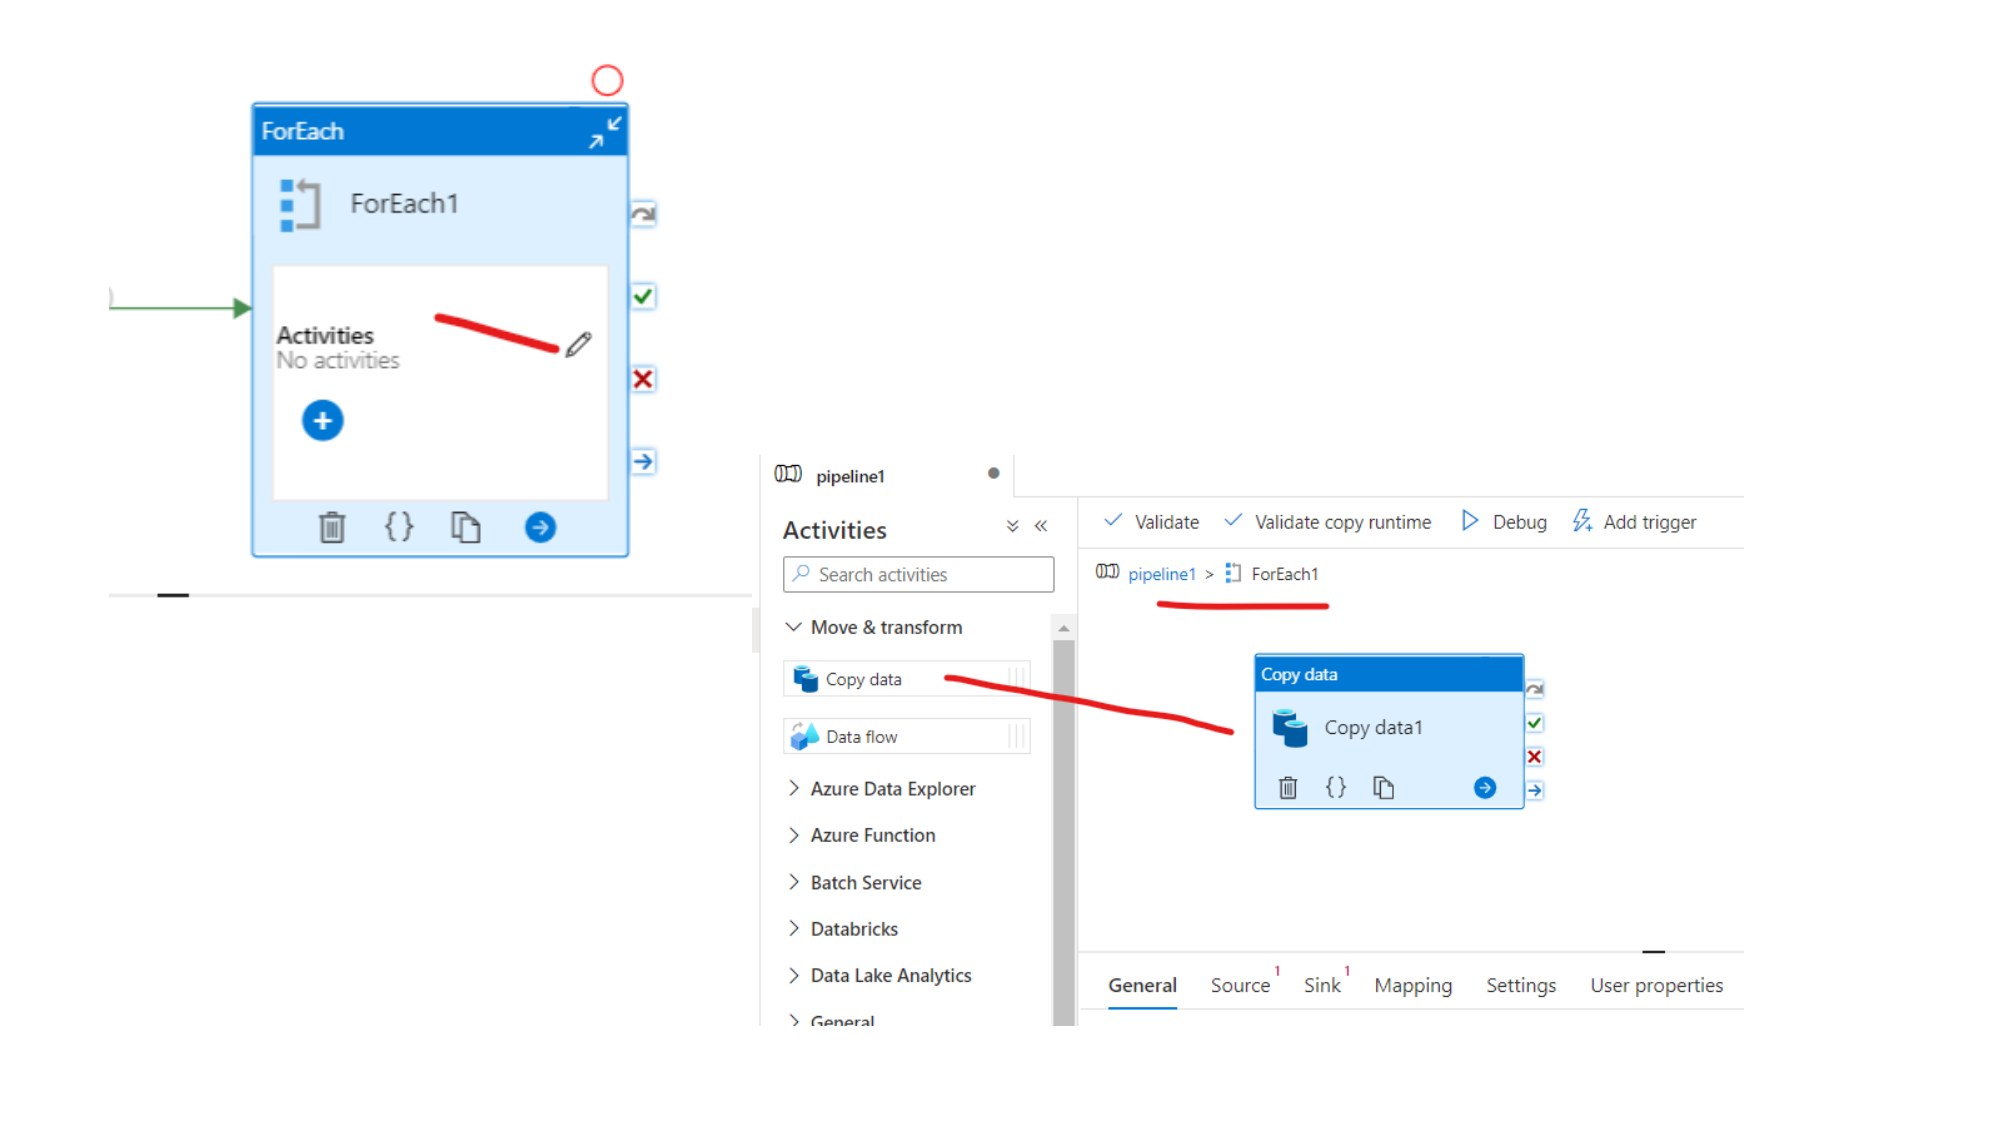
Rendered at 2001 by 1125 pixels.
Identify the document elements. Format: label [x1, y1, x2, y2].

picture [109, 49, 1744, 1026]
